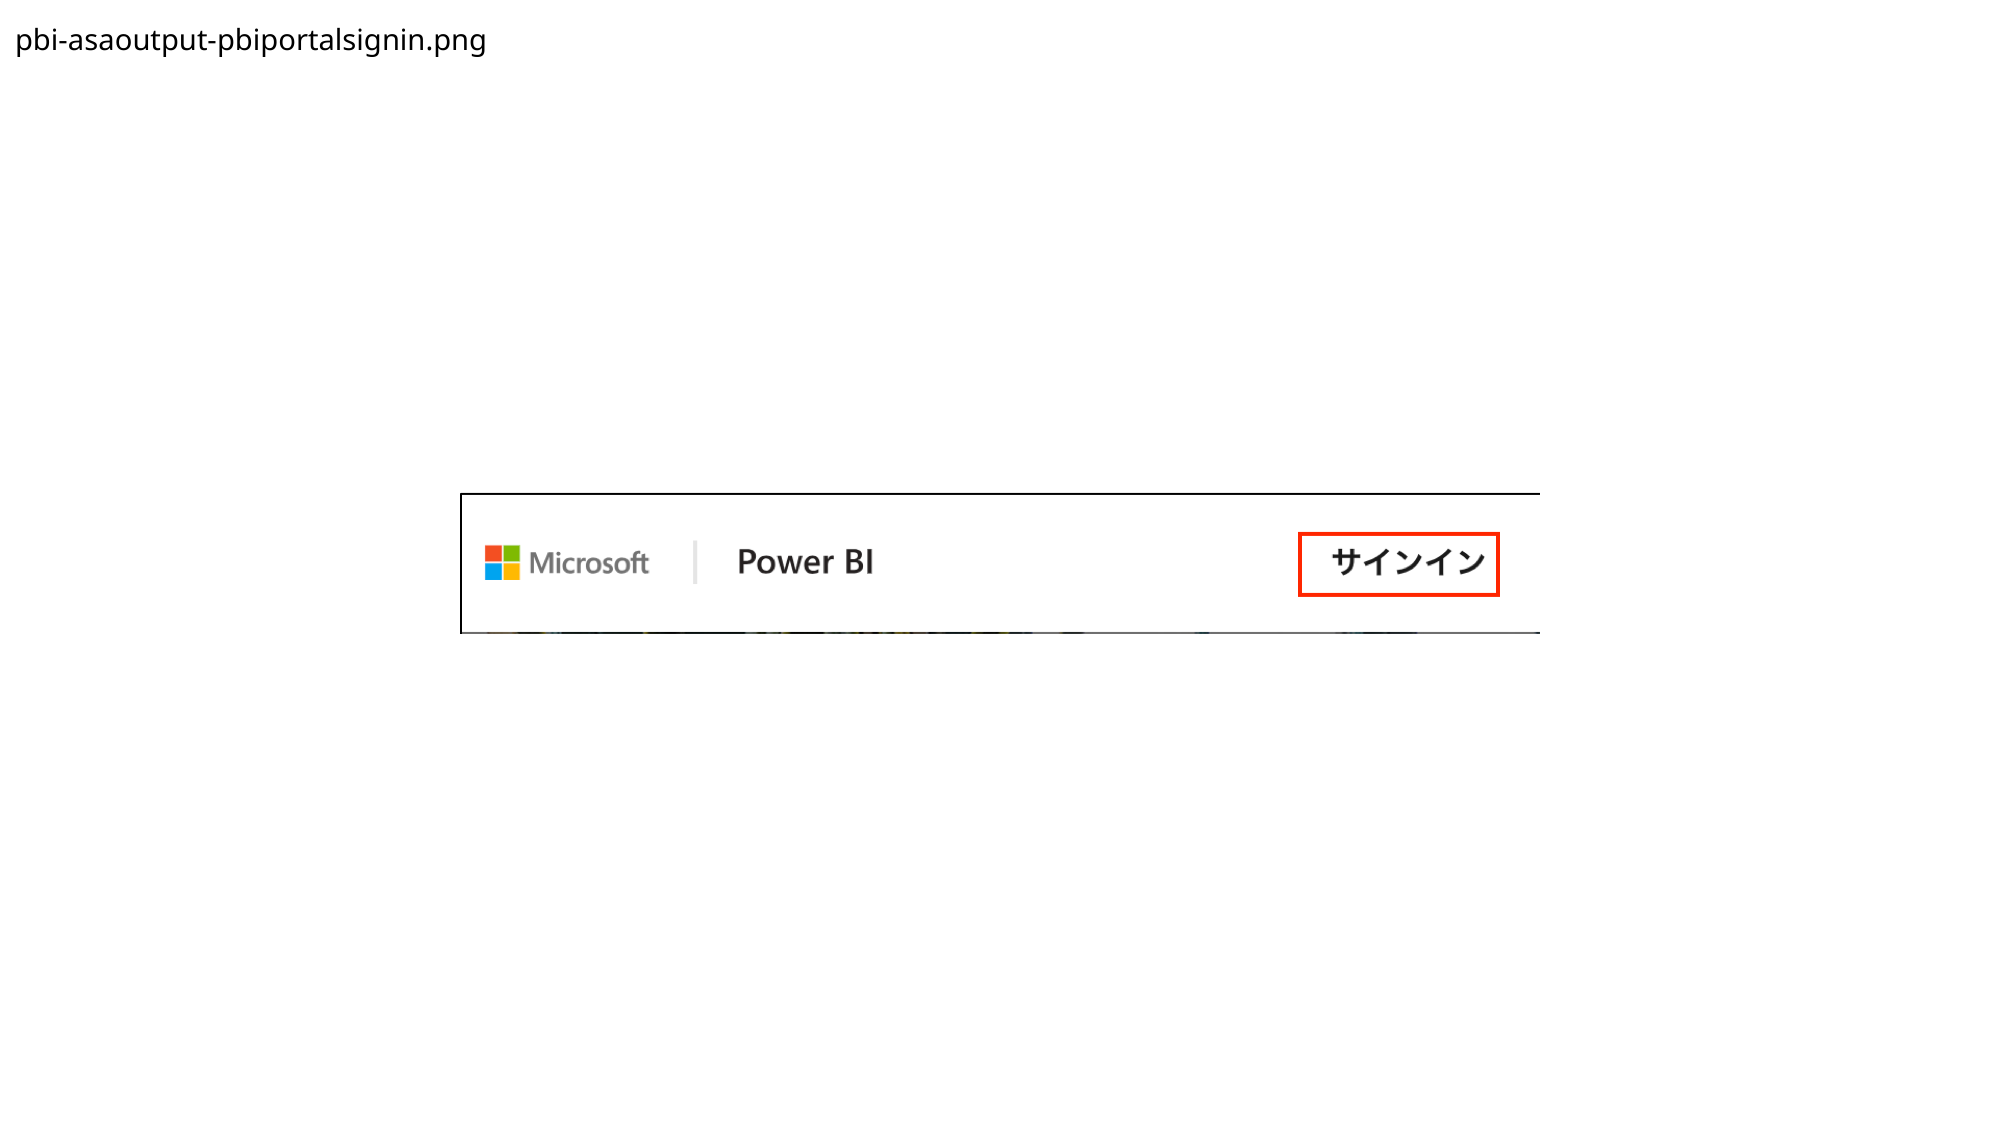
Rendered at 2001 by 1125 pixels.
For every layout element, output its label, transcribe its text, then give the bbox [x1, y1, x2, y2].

picture [460, 491, 1540, 634]
title pbi-asaoutput-pbiportalsignin.png [0, 0, 2000, 83]
